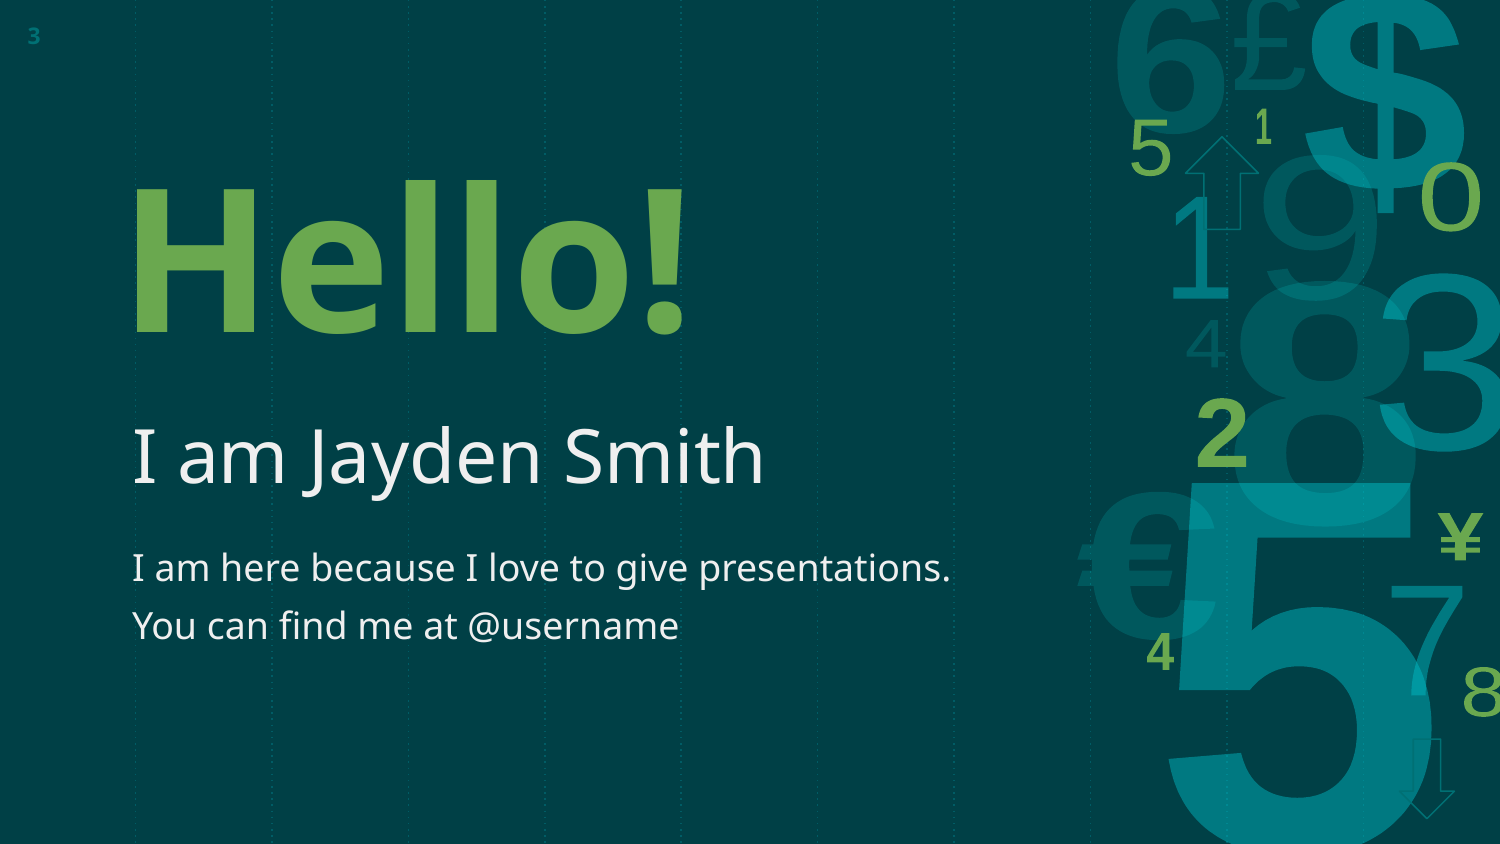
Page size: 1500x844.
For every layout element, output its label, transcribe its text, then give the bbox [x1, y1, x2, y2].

slide_number 3 [12, 6, 103, 66]
title Hello! [104, 197, 1187, 388]
subtitle I am Jayden Smith [117, 394, 1199, 523]
list I am here because I love to give presentations. You can find me at @username [117, 529, 1199, 720]
